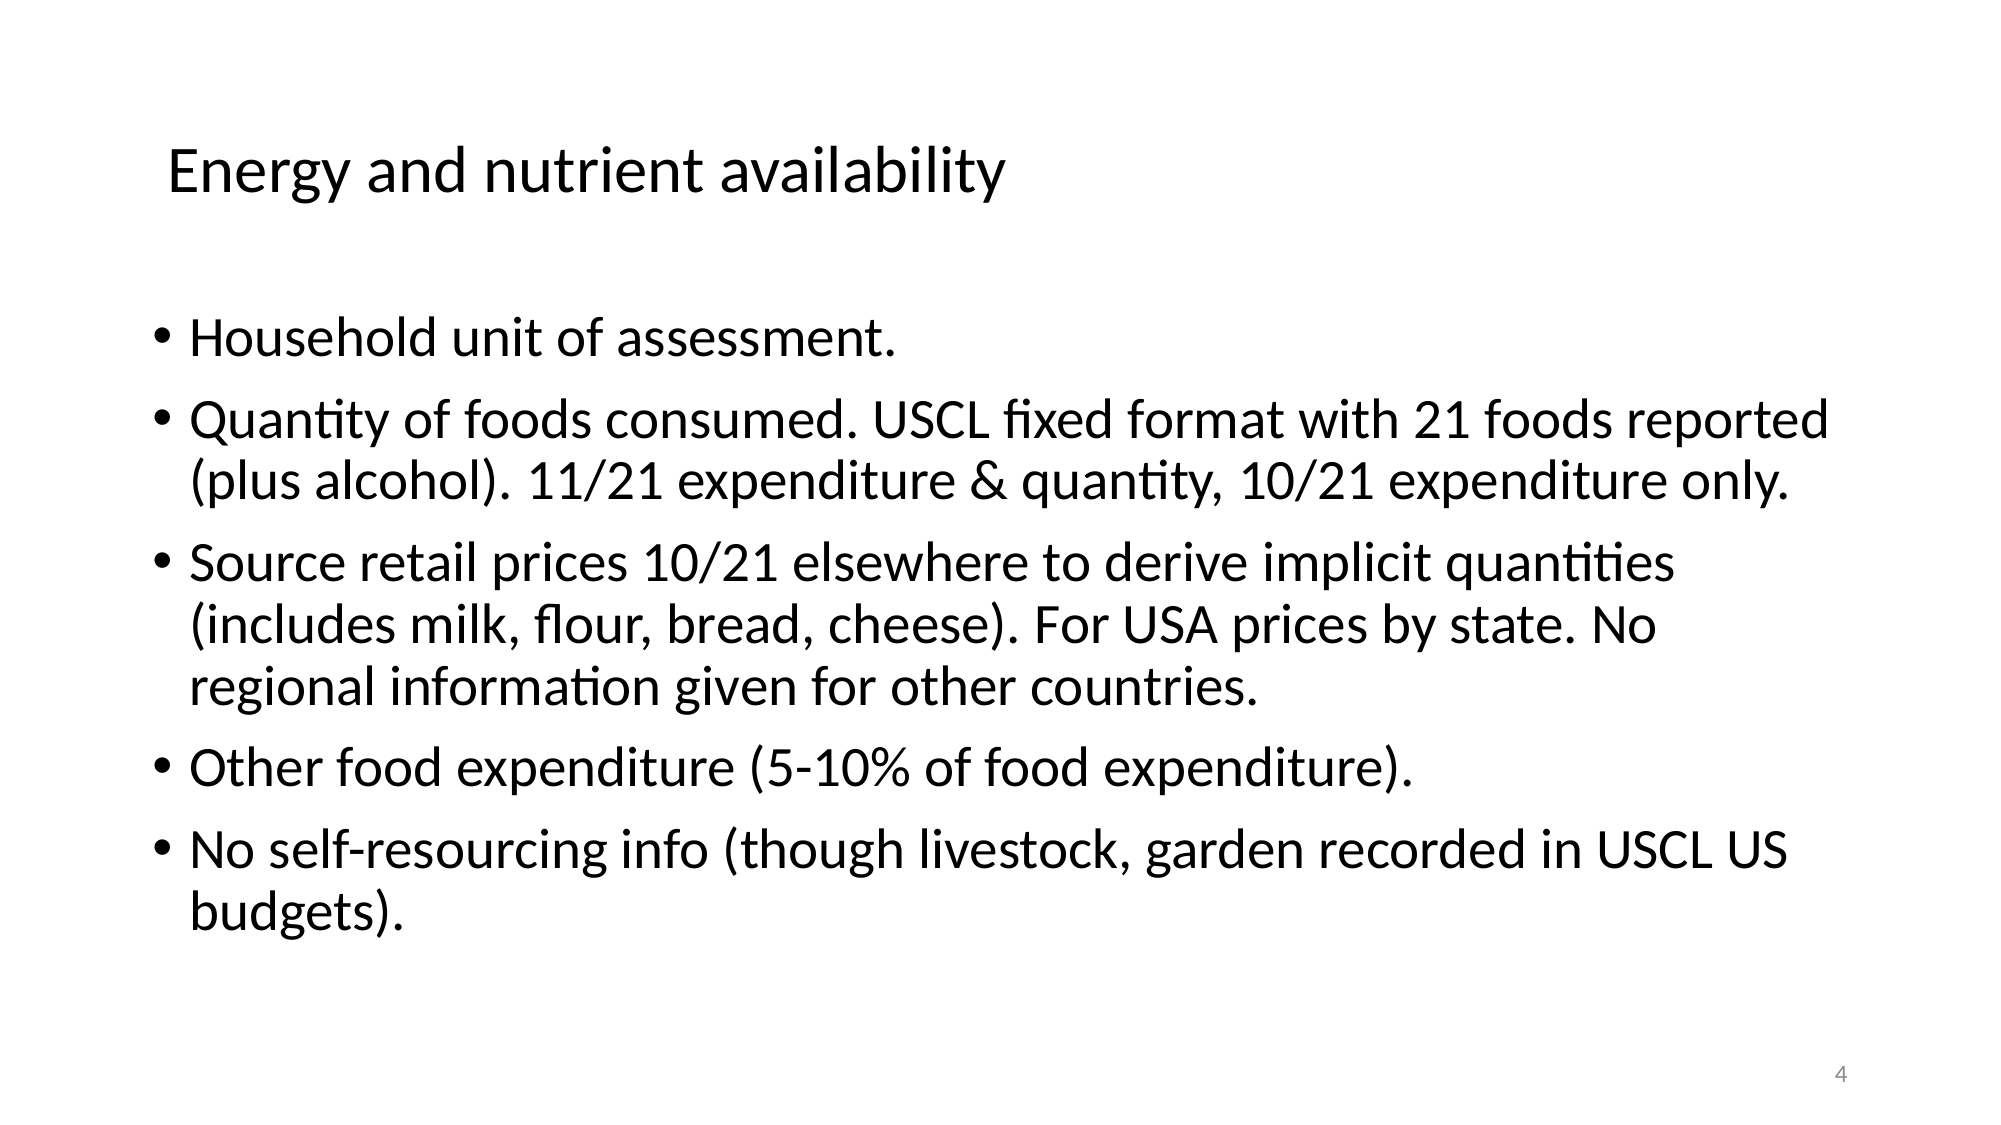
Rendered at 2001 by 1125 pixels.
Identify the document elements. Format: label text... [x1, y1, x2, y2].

slide_number 4 [1412, 1042, 1863, 1103]
list Household unit of assessment. Quantity of foods consumed. USCL fixed format with 21 foods reported (plus alcohol). 11/21 expenditure & quantity, 10/21 expenditure only. Source retail prices 10/21 elsewhere to derive implicit quantities (includes milk, flour, bread, cheese). For USA prices by state. No regional information given for other countries. Other food expenditure (5-10% of food expenditure). No self-resourcing info (though livestock, garden recorded in USCL US budgets). [137, 299, 1863, 1014]
title Energy and nutrient availability [137, 61, 1863, 280]
